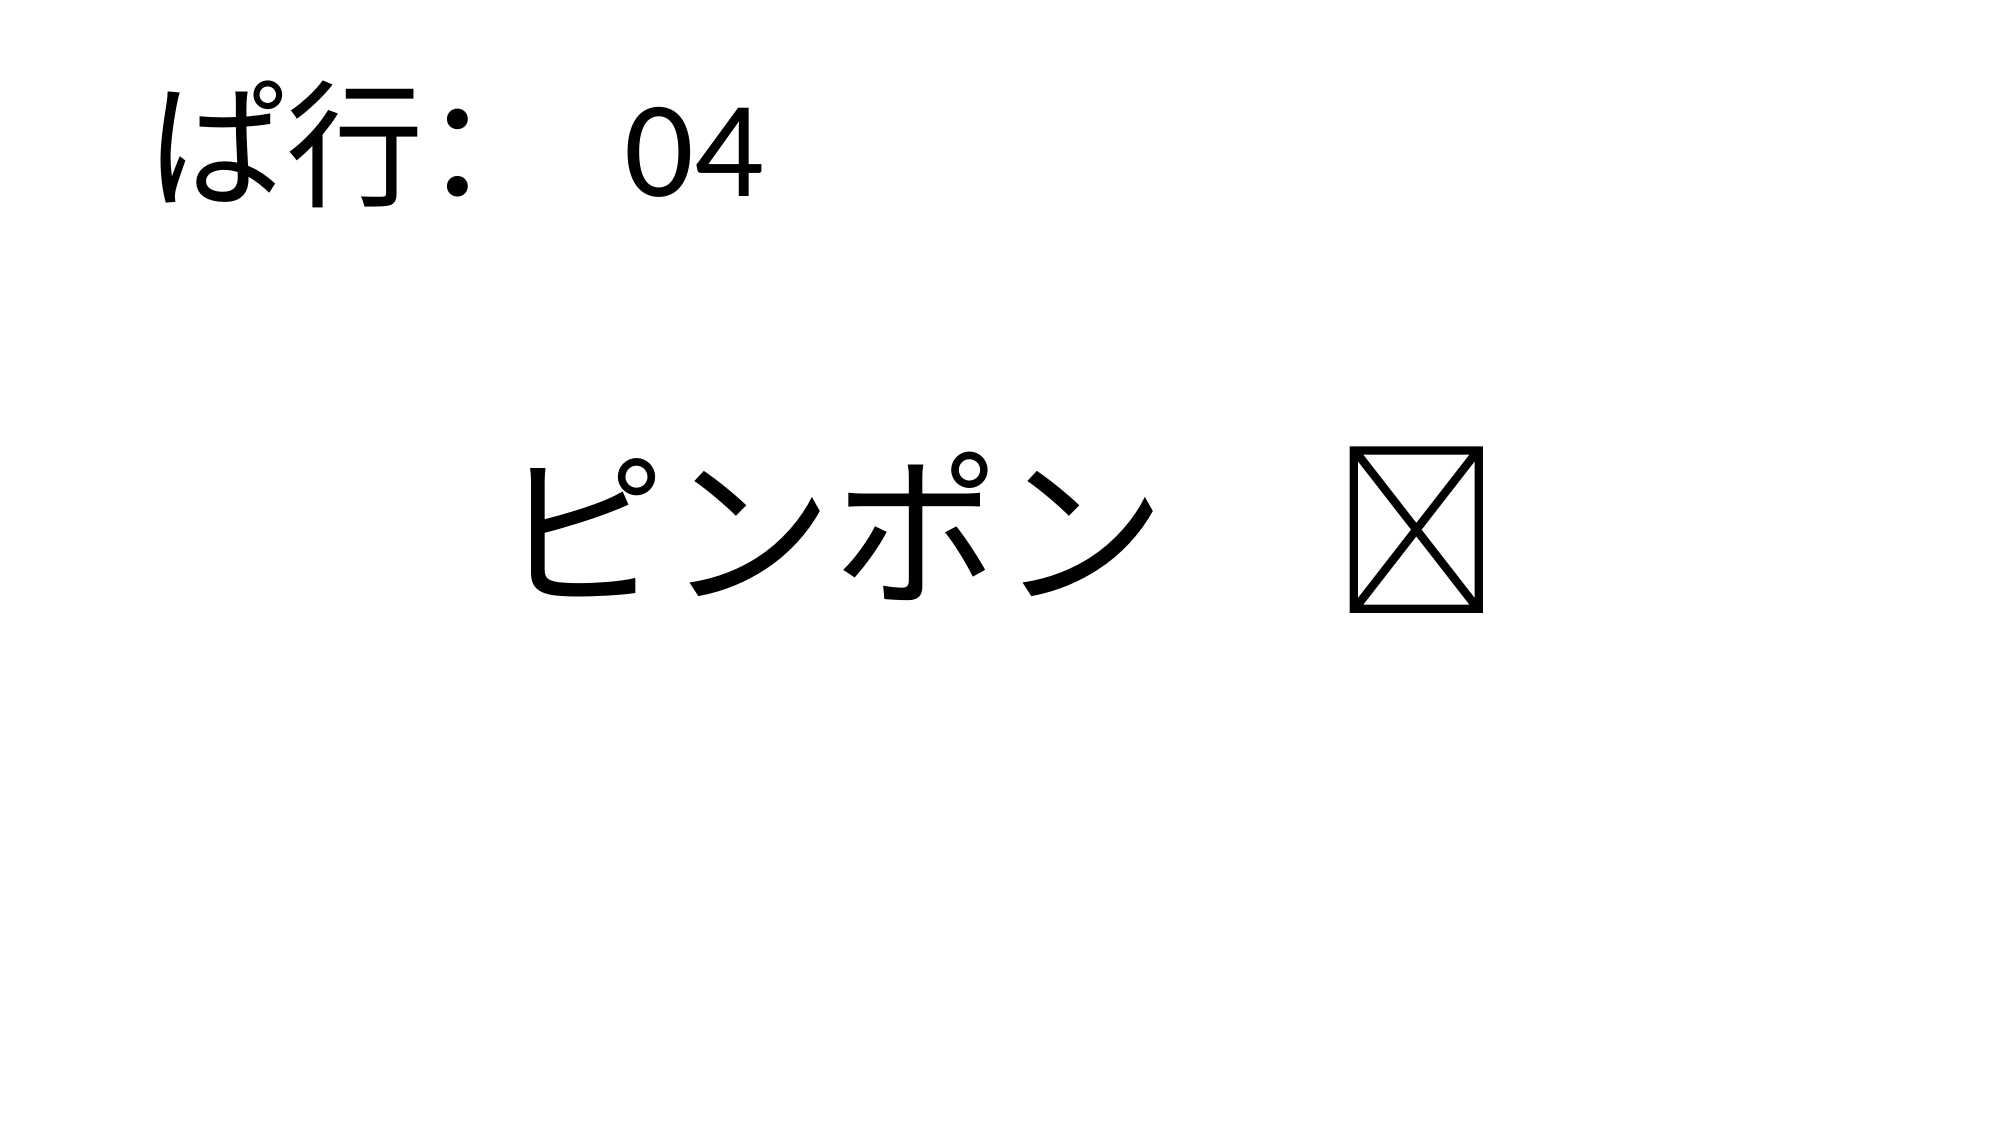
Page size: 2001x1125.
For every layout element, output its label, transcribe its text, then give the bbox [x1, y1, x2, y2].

text_box ぱ行： 04 [79, 77, 834, 228]
title ピンポン 🏓 [137, 428, 1863, 652]
